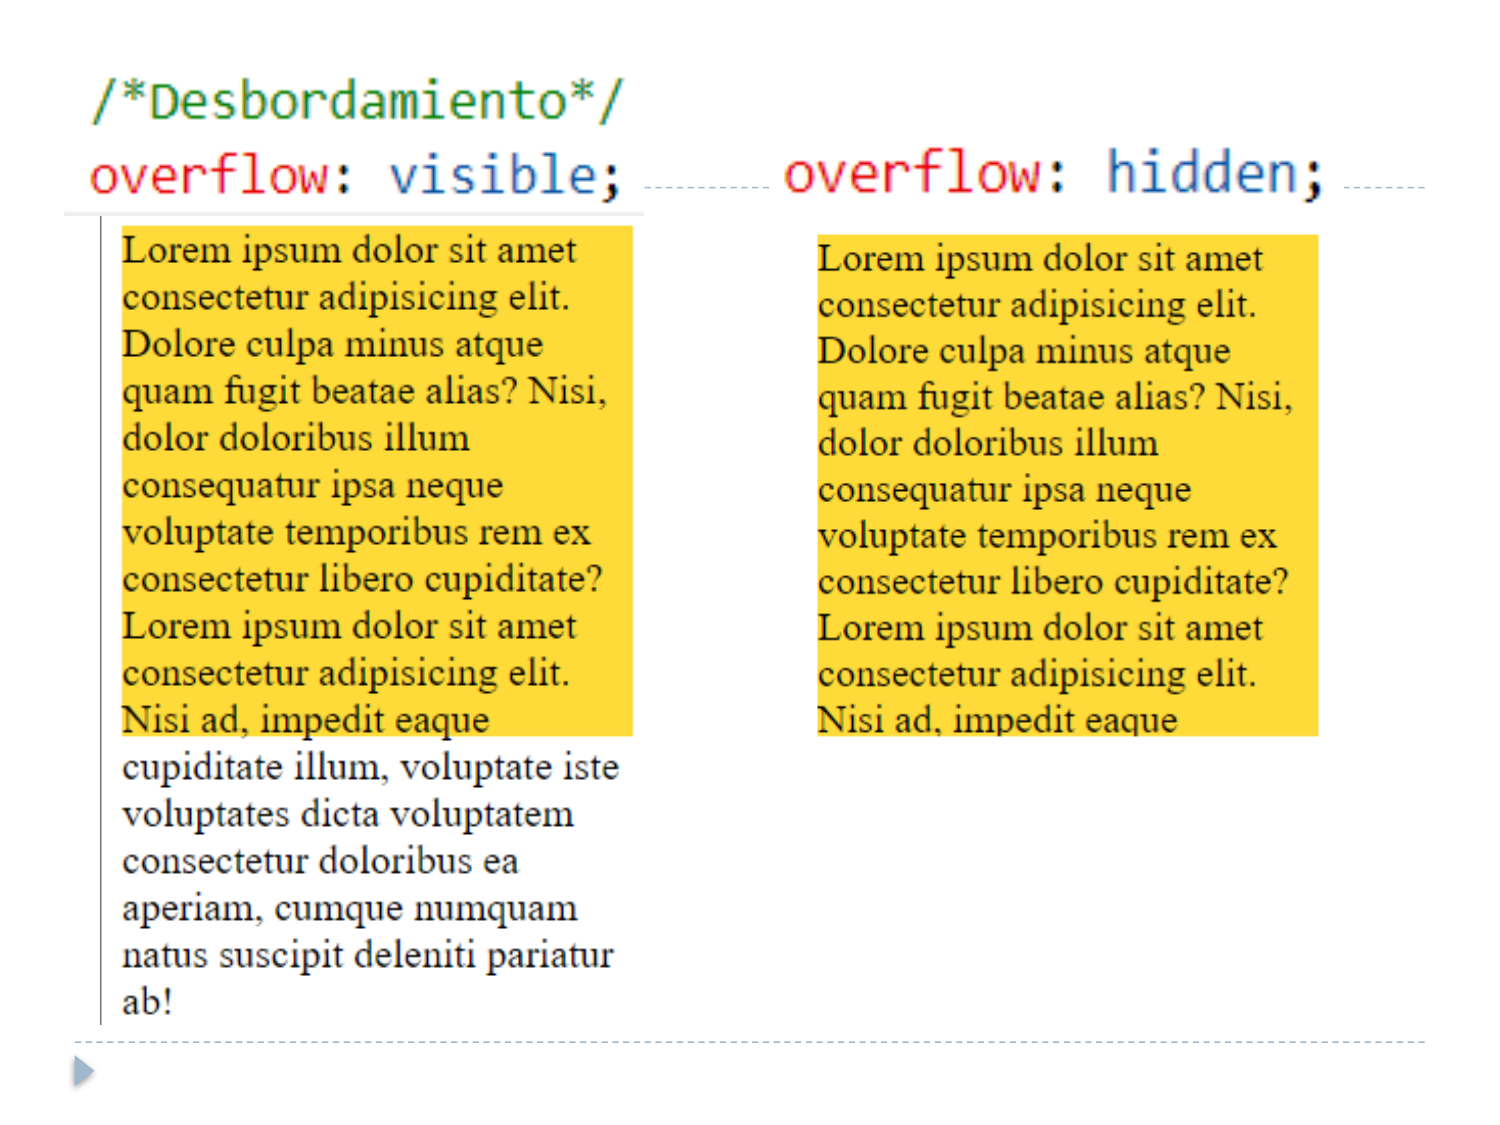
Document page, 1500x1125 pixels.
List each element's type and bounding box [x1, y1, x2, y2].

picture [809, 221, 1353, 785]
picture [64, 42, 656, 1025]
picture [773, 129, 1344, 217]
